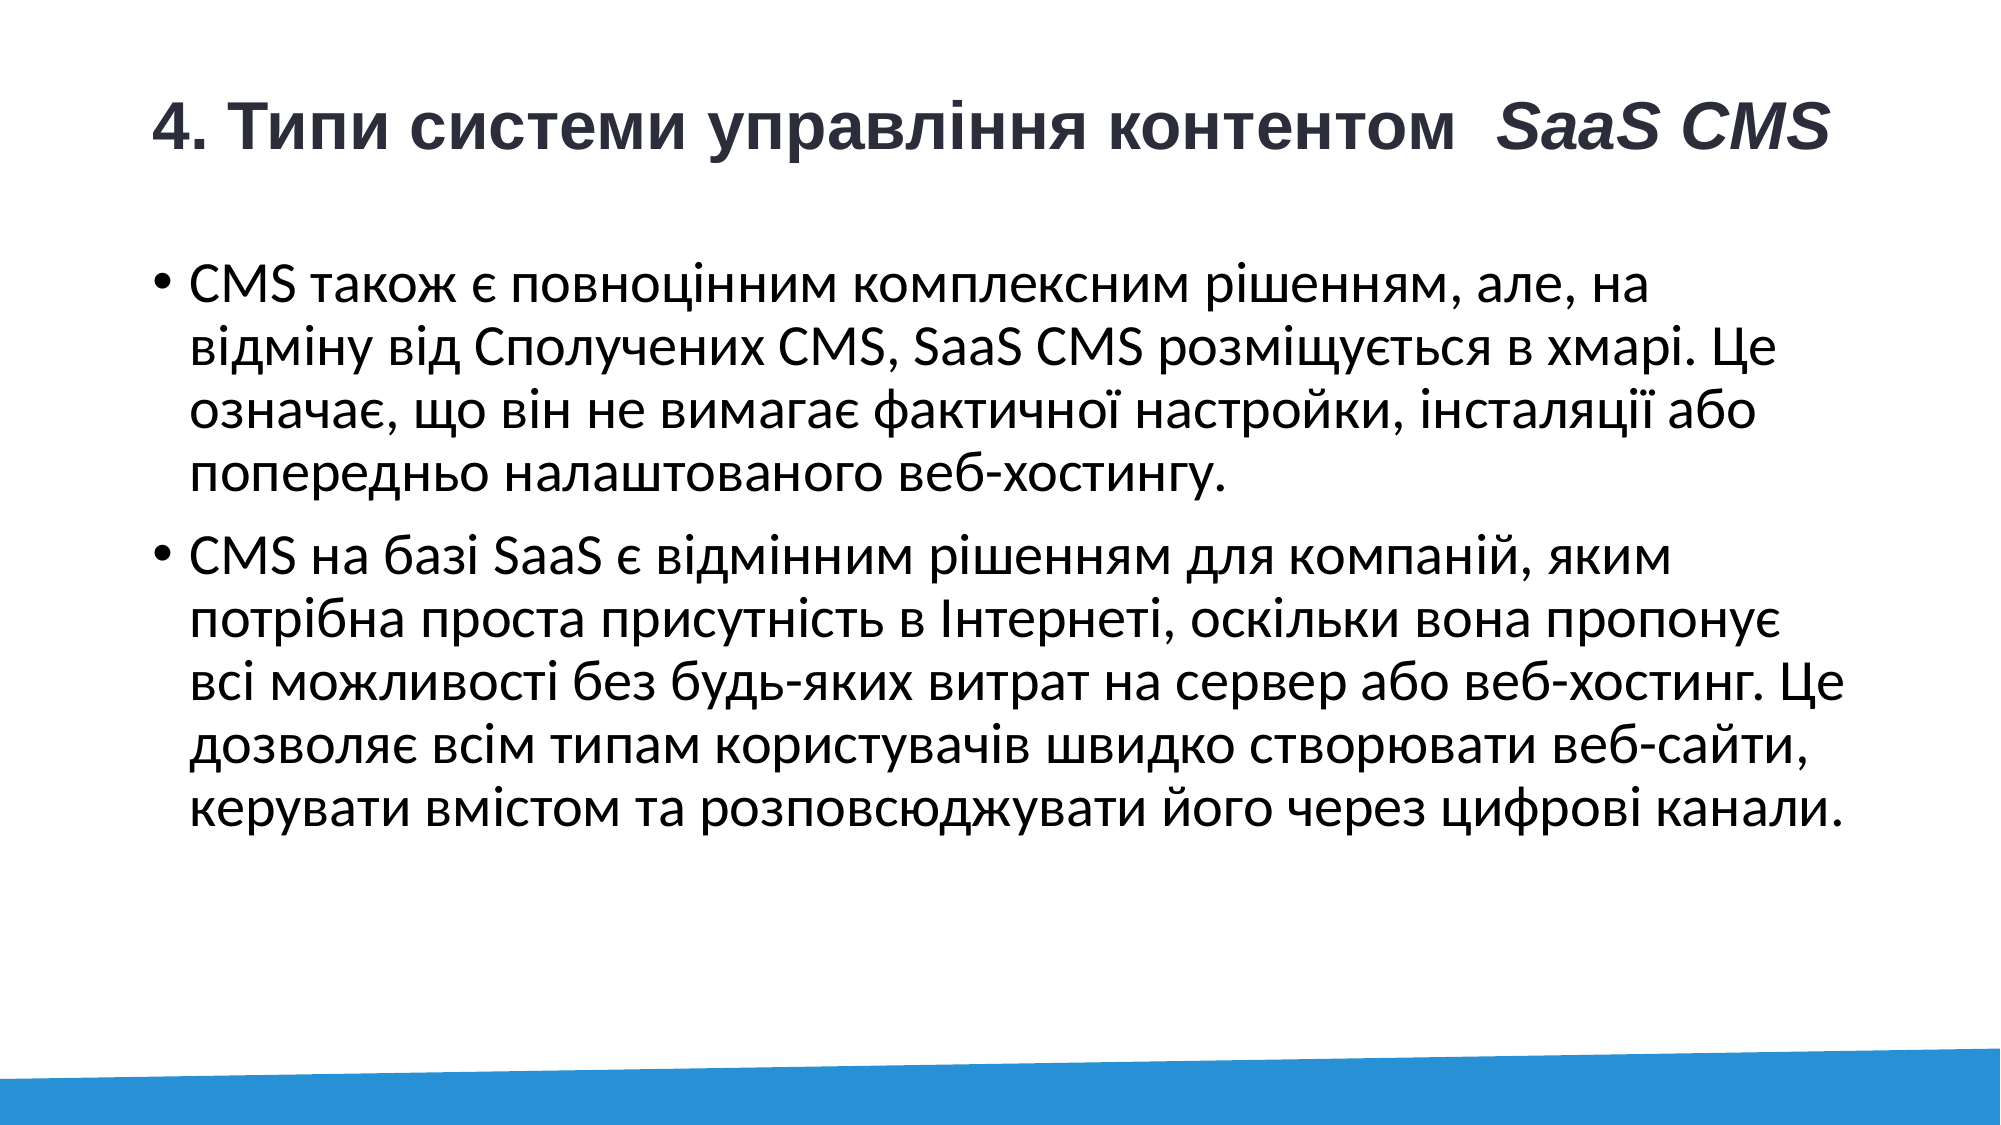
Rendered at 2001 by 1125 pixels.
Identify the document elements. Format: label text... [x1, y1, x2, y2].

list CMS також є повноцінним комплексним рішенням, але, на відміну від Сполучених CMS, SaaS CMS розміщується в хмарі. Це означає, що він не вимагає фактичної настройки, інсталяції або попередньо налаштованого веб-хостингу. CMS на базі SaaS є відмінним рішенням для компаній, яким потрібна проста присутність в Інтернеті, оскільки вона пропонує всі можливості без будь-яких витрат на сервер або веб-хостинг. Це дозволяє всім типам користувачів швидко створювати веб-сайти, керувати вмістом та розповсюджувати його через цифрові канали. [137, 244, 1863, 959]
text_box [0, 1047, 2000, 1125]
title 4. Типи системи управління контентом SaaS CMS [137, 59, 1863, 244]
